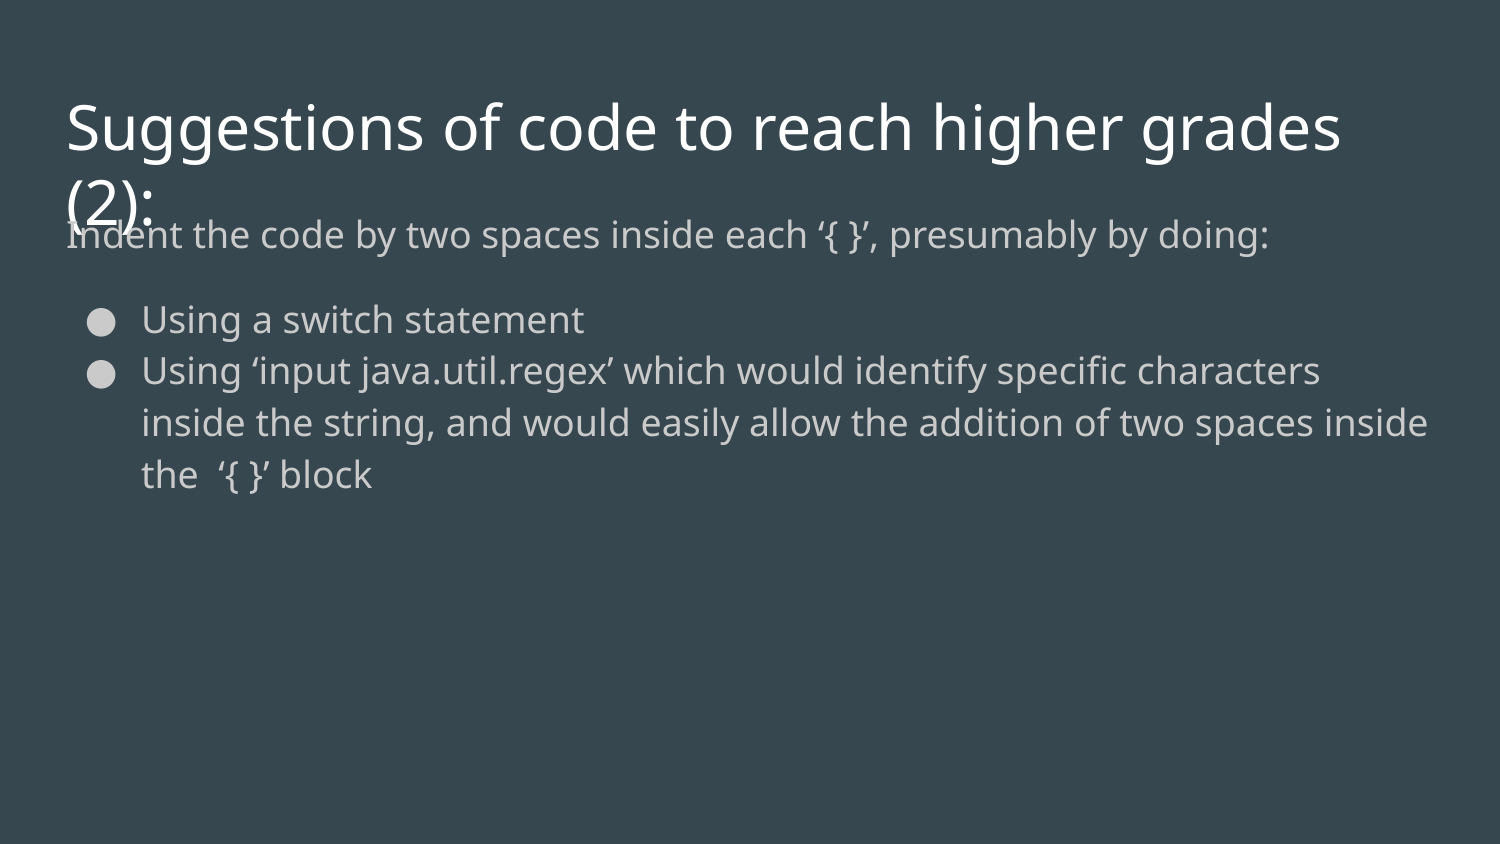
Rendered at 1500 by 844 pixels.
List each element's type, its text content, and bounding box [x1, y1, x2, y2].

list Indent the code by two spaces inside each ‘{ }’, presumably by doing: Using a switch statement Using ‘input java.util.regex’ which would identify specific characters inside the string, and would easily allow the addition of two spaces inside the ‘{ }’ block [51, 189, 1449, 486]
title Suggestions of code to reach higher grades (2): [51, 72, 1449, 167]
